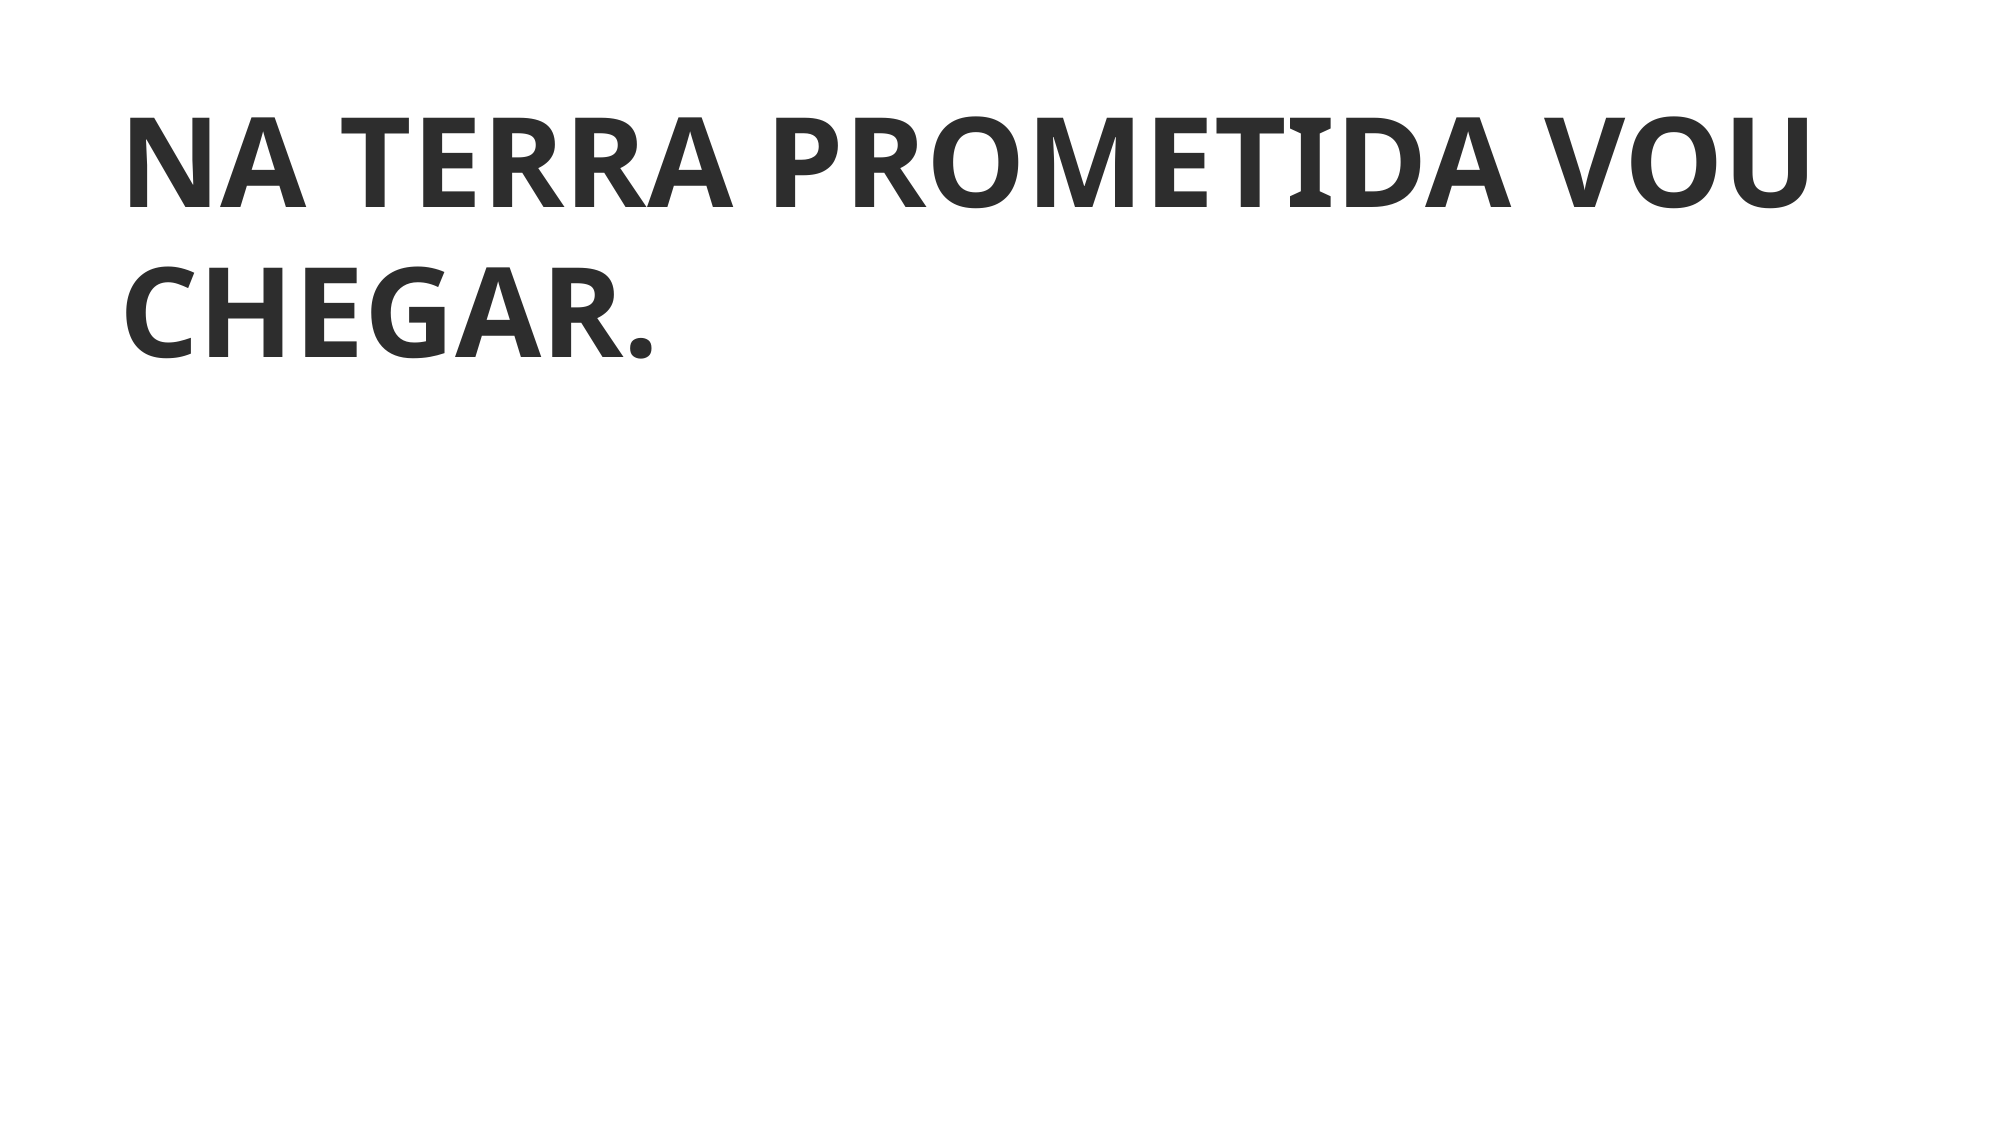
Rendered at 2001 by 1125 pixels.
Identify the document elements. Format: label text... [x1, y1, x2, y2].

text_box NA TERRA PROMETIDA VOU CHEGAR. [104, 74, 1890, 390]
